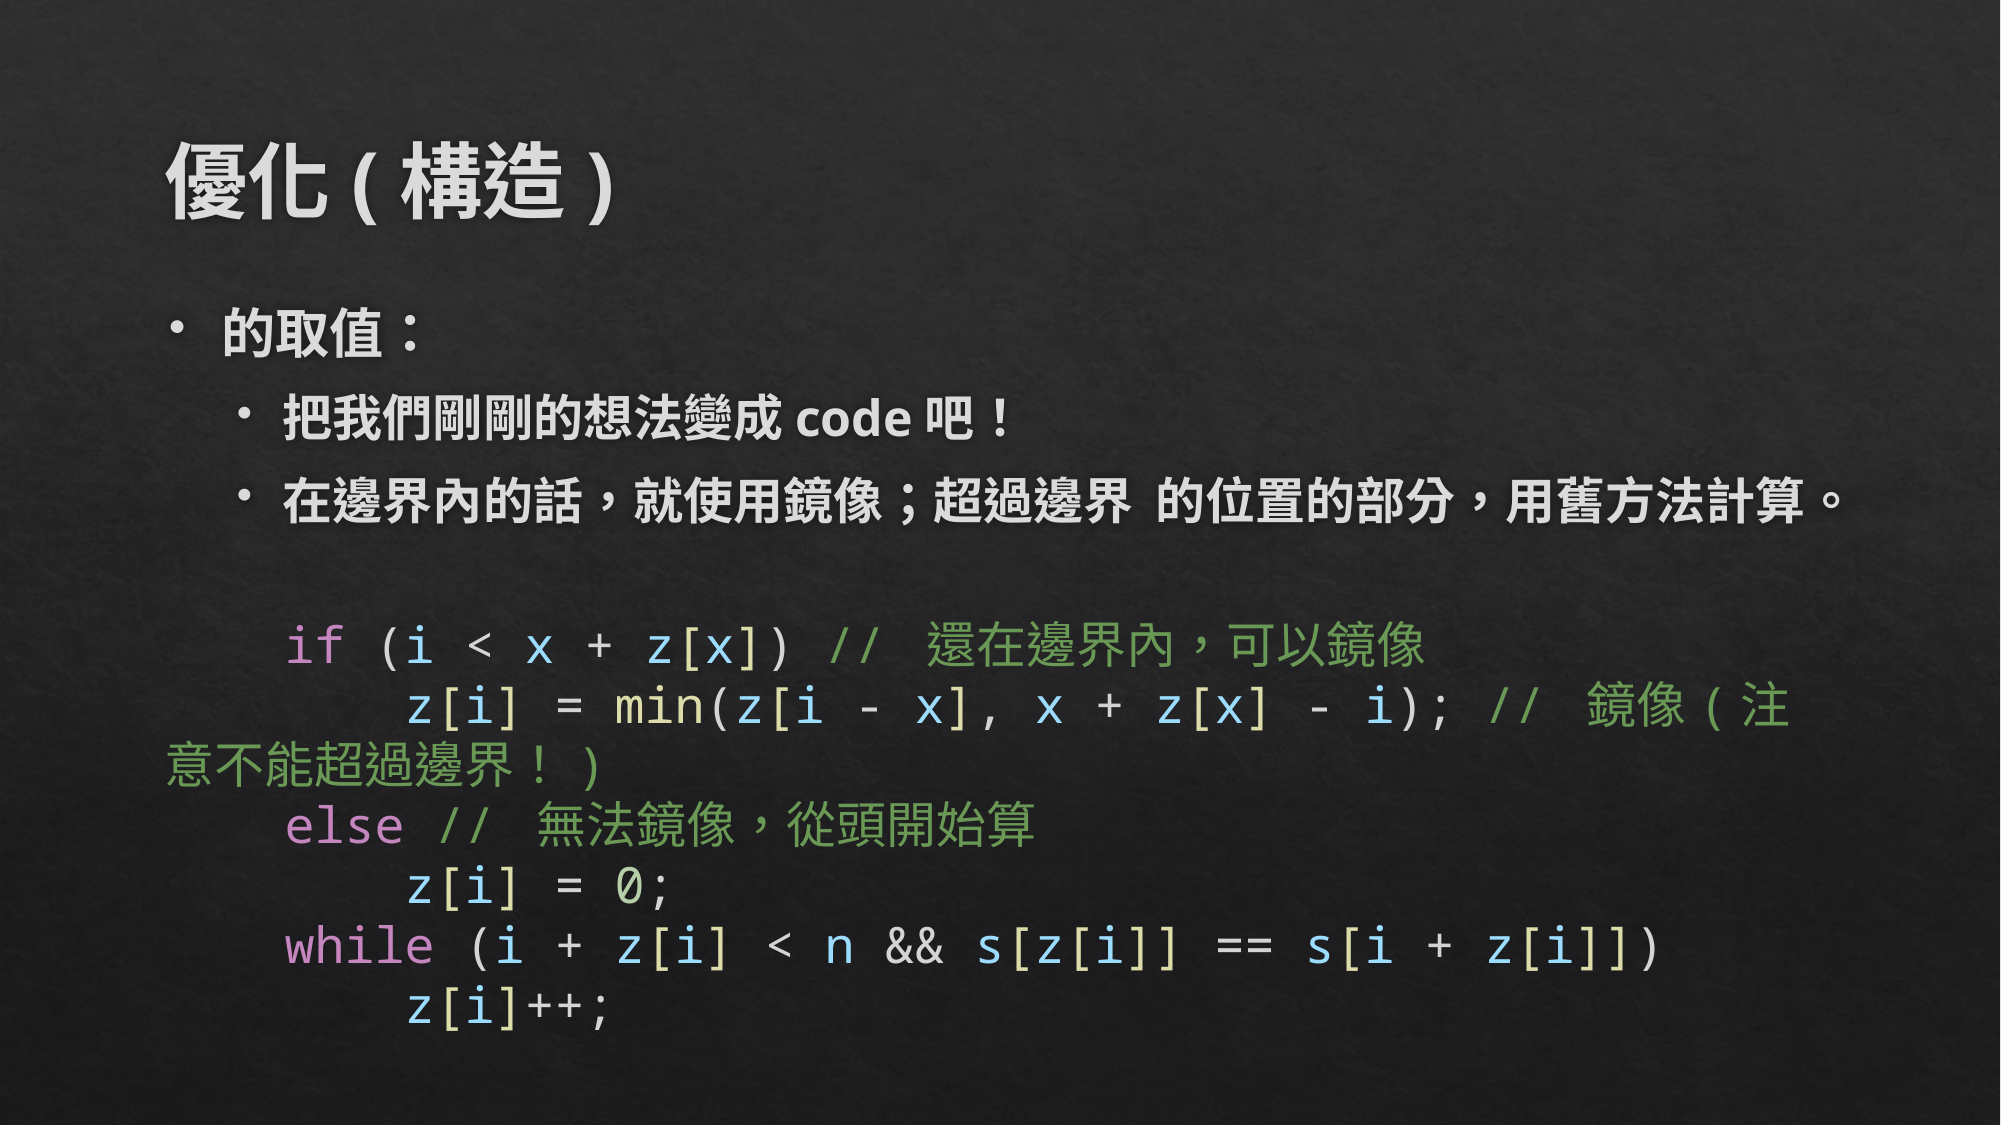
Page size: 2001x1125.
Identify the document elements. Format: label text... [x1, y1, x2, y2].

title 優化(構造) [149, 99, 1849, 260]
text_box if (i < x + z[x]) // 還在邊界內，可以鏡像 z[i] = min(z[i - x], x + z[x] - i); // 鏡像(注意不能超過邊界！) else // 無法鏡像，從頭開始算 z[i] = 0; while (i + z[i] < n && s[z[i]] == s[i + z[i]]) z[i]++; [149, 606, 1849, 1042]
